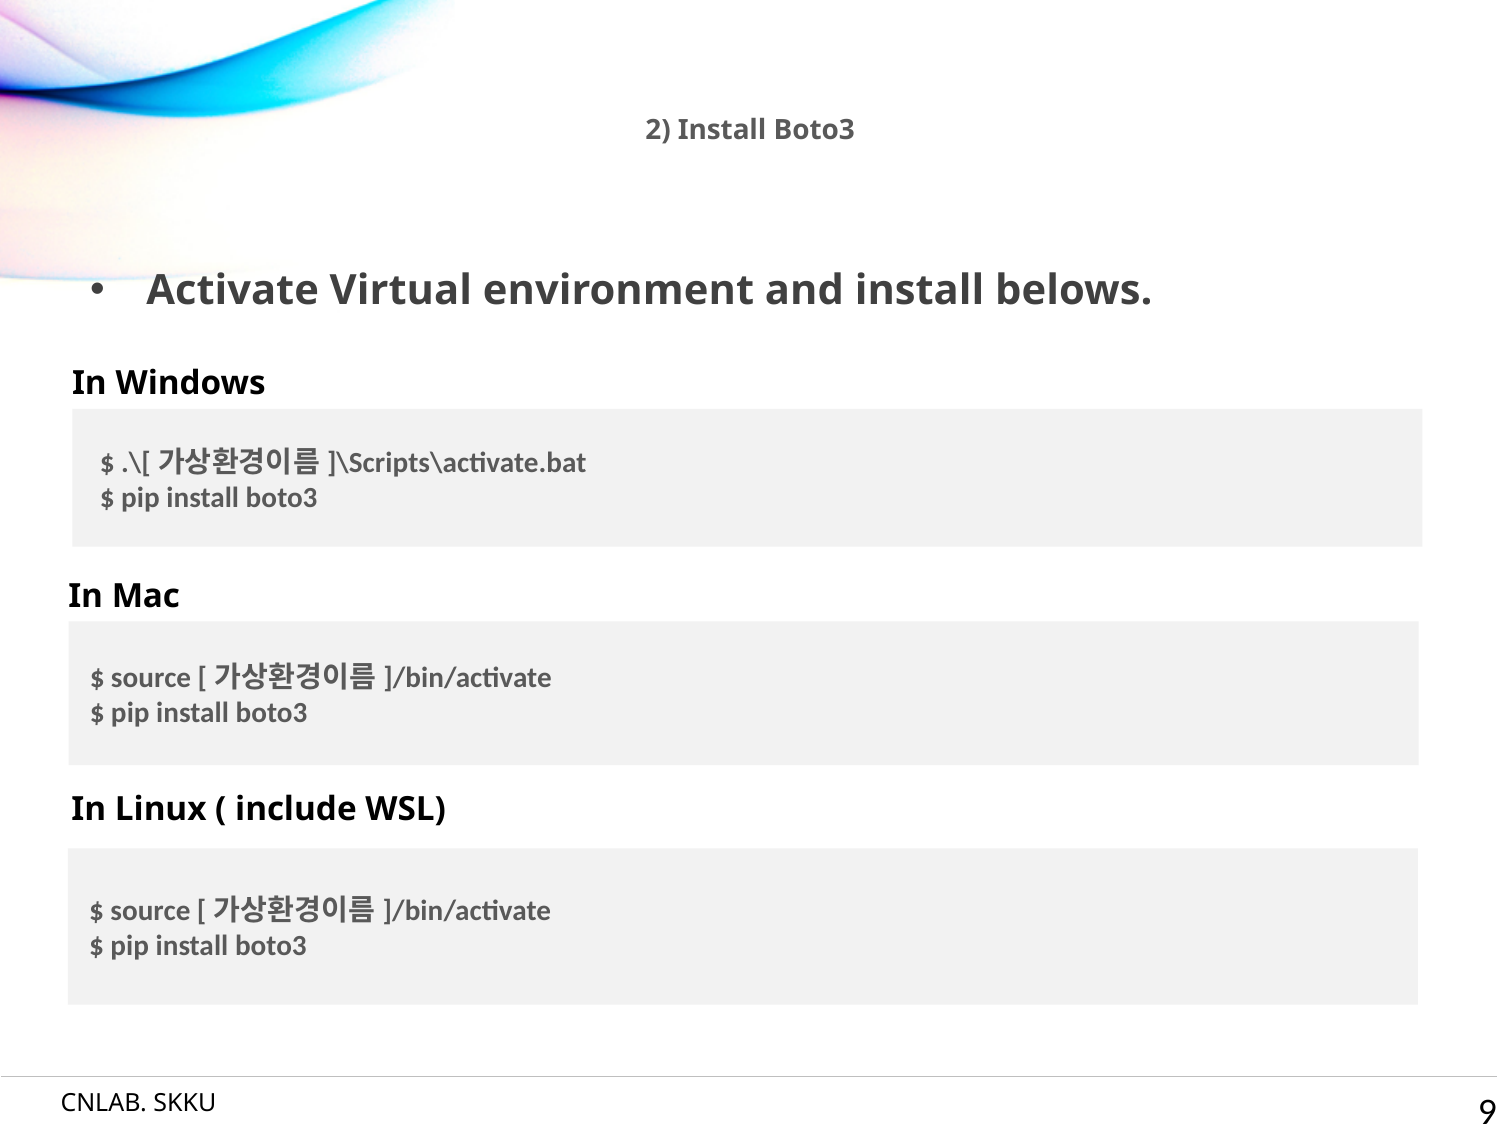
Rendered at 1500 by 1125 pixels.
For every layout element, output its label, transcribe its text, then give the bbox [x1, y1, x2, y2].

slide_number 9 [1463, 1079, 1495, 1124]
list Activate Virtual environment and install belows. [75, 255, 1426, 909]
title 2) Install Boto3 [75, 104, 1425, 188]
text_box $ source [가상환경이름]/bin/activate $ pip install boto3 [66, 619, 1421, 767]
text_box $ source [가상환경이름]/bin/activate $ pip install boto3 [66, 846, 1420, 1007]
picture [0, 0, 455, 388]
text_box In Windows [57, 340, 493, 423]
text_box In Linux ( include WSL) [56, 765, 492, 849]
text_box In Mac [53, 552, 489, 636]
text_box $ .\[가상환경이름]\Scripts\activate.bat $ pip install boto3 [70, 407, 1424, 549]
